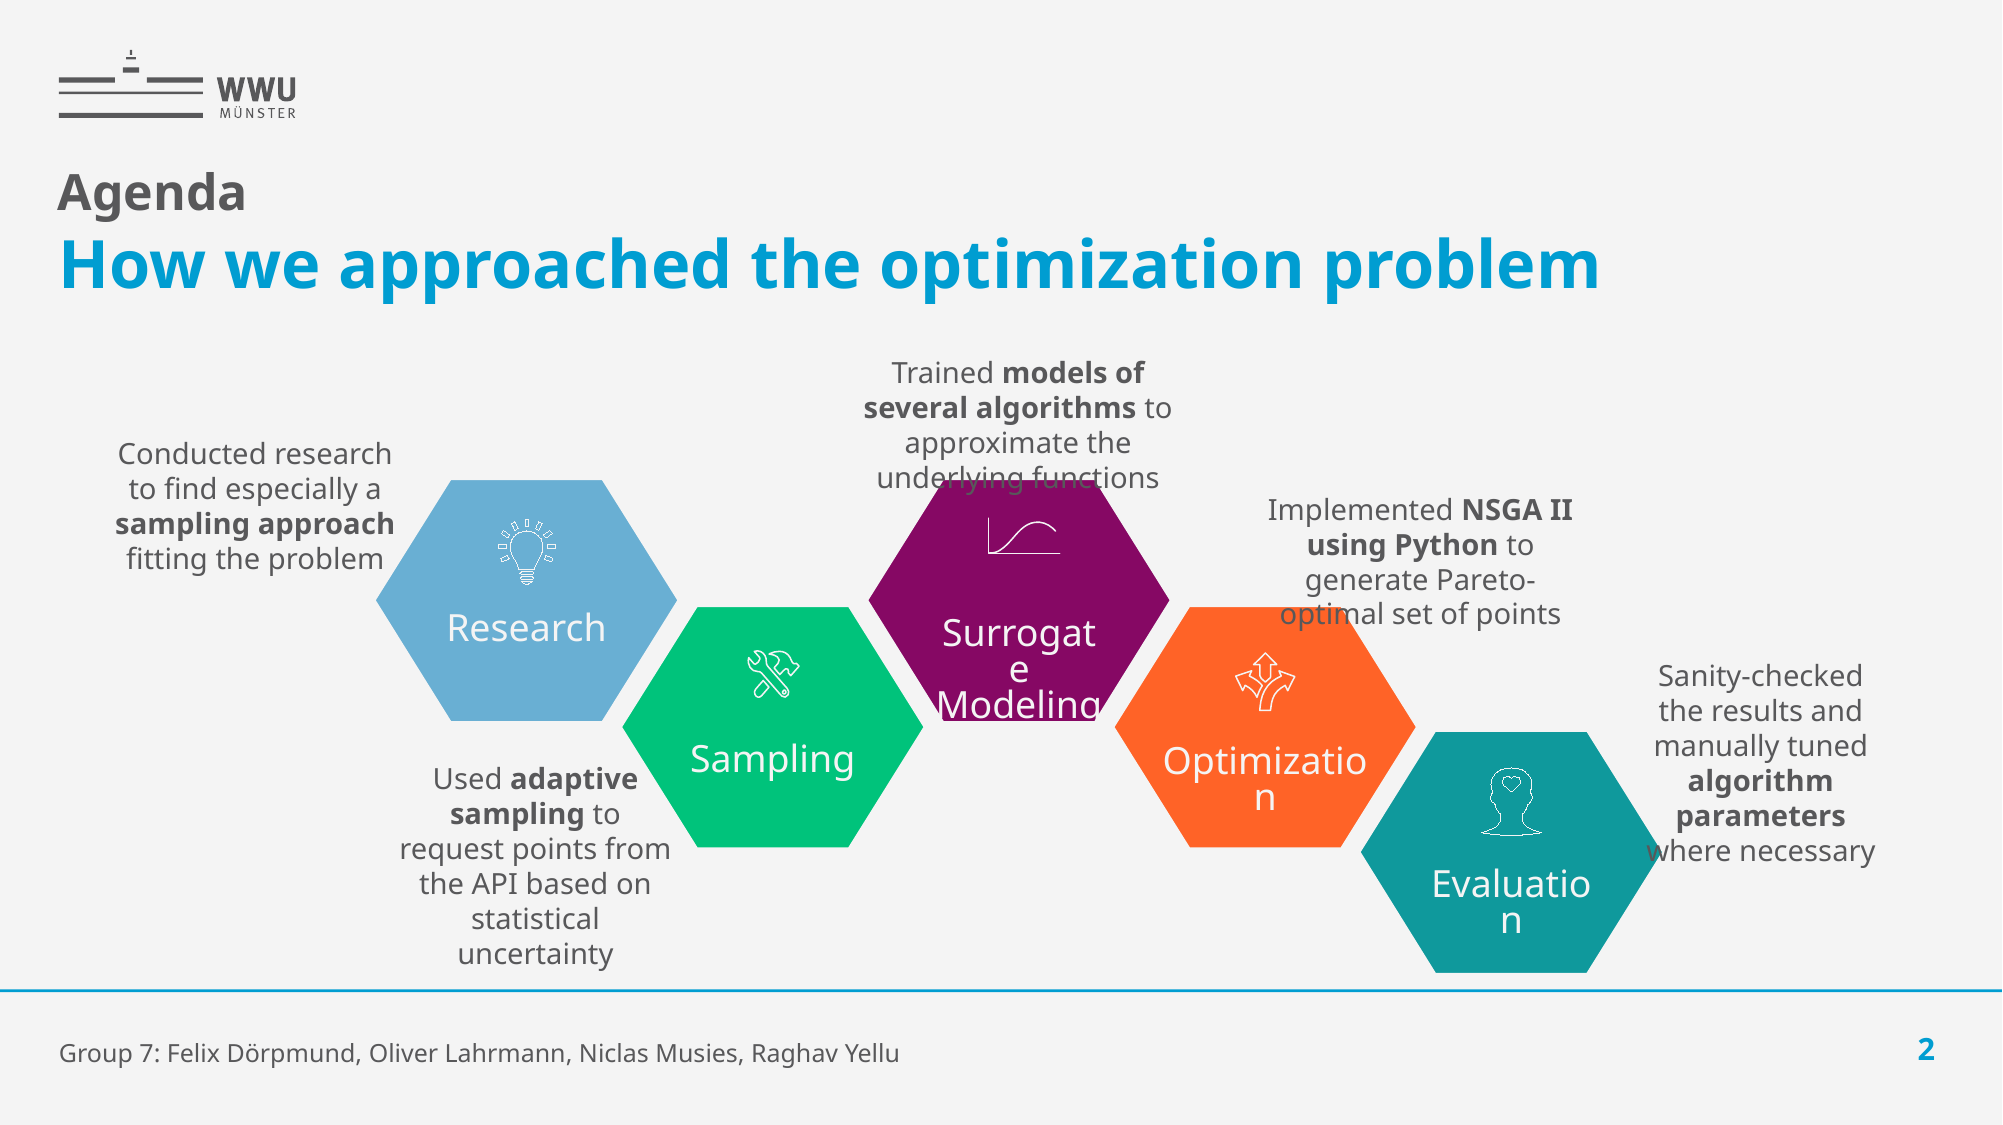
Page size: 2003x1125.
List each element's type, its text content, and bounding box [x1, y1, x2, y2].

text_box [1110, 603, 1420, 806]
footer Group 7: Felix Dörpmund, Oliver Lahrmann, Niclas Musies, Raghav Yellu [59, 1012, 1442, 1072]
text_box Trained models of several algorithms to approximate the underlying functions [831, 347, 1205, 513]
title How we approached the optimization problem [59, 221, 1943, 316]
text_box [1235, 652, 1295, 711]
text_box [1167, 818, 1363, 851]
text_box [618, 603, 928, 851]
text_box Implemented NSGA II using Python to generate Pareto-optimal set of points [1249, 483, 1593, 681]
text_box [387, 476, 681, 725]
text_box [746, 650, 800, 699]
text_box Research [427, 612, 626, 649]
text_box [864, 513, 1174, 711]
text_box [1357, 728, 1666, 976]
text_box Sampling [680, 743, 865, 780]
text_box [1481, 767, 1542, 836]
text_box Surrogate Modeling [933, 617, 1105, 726]
text_box Optimization [1160, 746, 1371, 818]
text_box Sanity-checked the results and manually tuned algorithm parameters where necessary [1619, 649, 1903, 847]
list Agenda [57, 161, 1697, 221]
text_box Used adaptive sampling to request points from the API based on statistical uncertainty [379, 753, 692, 950]
text_box Conducted research to find especially a sampling approach fitting the problem [99, 427, 412, 625]
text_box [498, 519, 555, 585]
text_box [988, 518, 1060, 554]
slide_number 2 [1824, 1012, 1943, 1072]
text_box Evaluation [1425, 868, 1598, 941]
